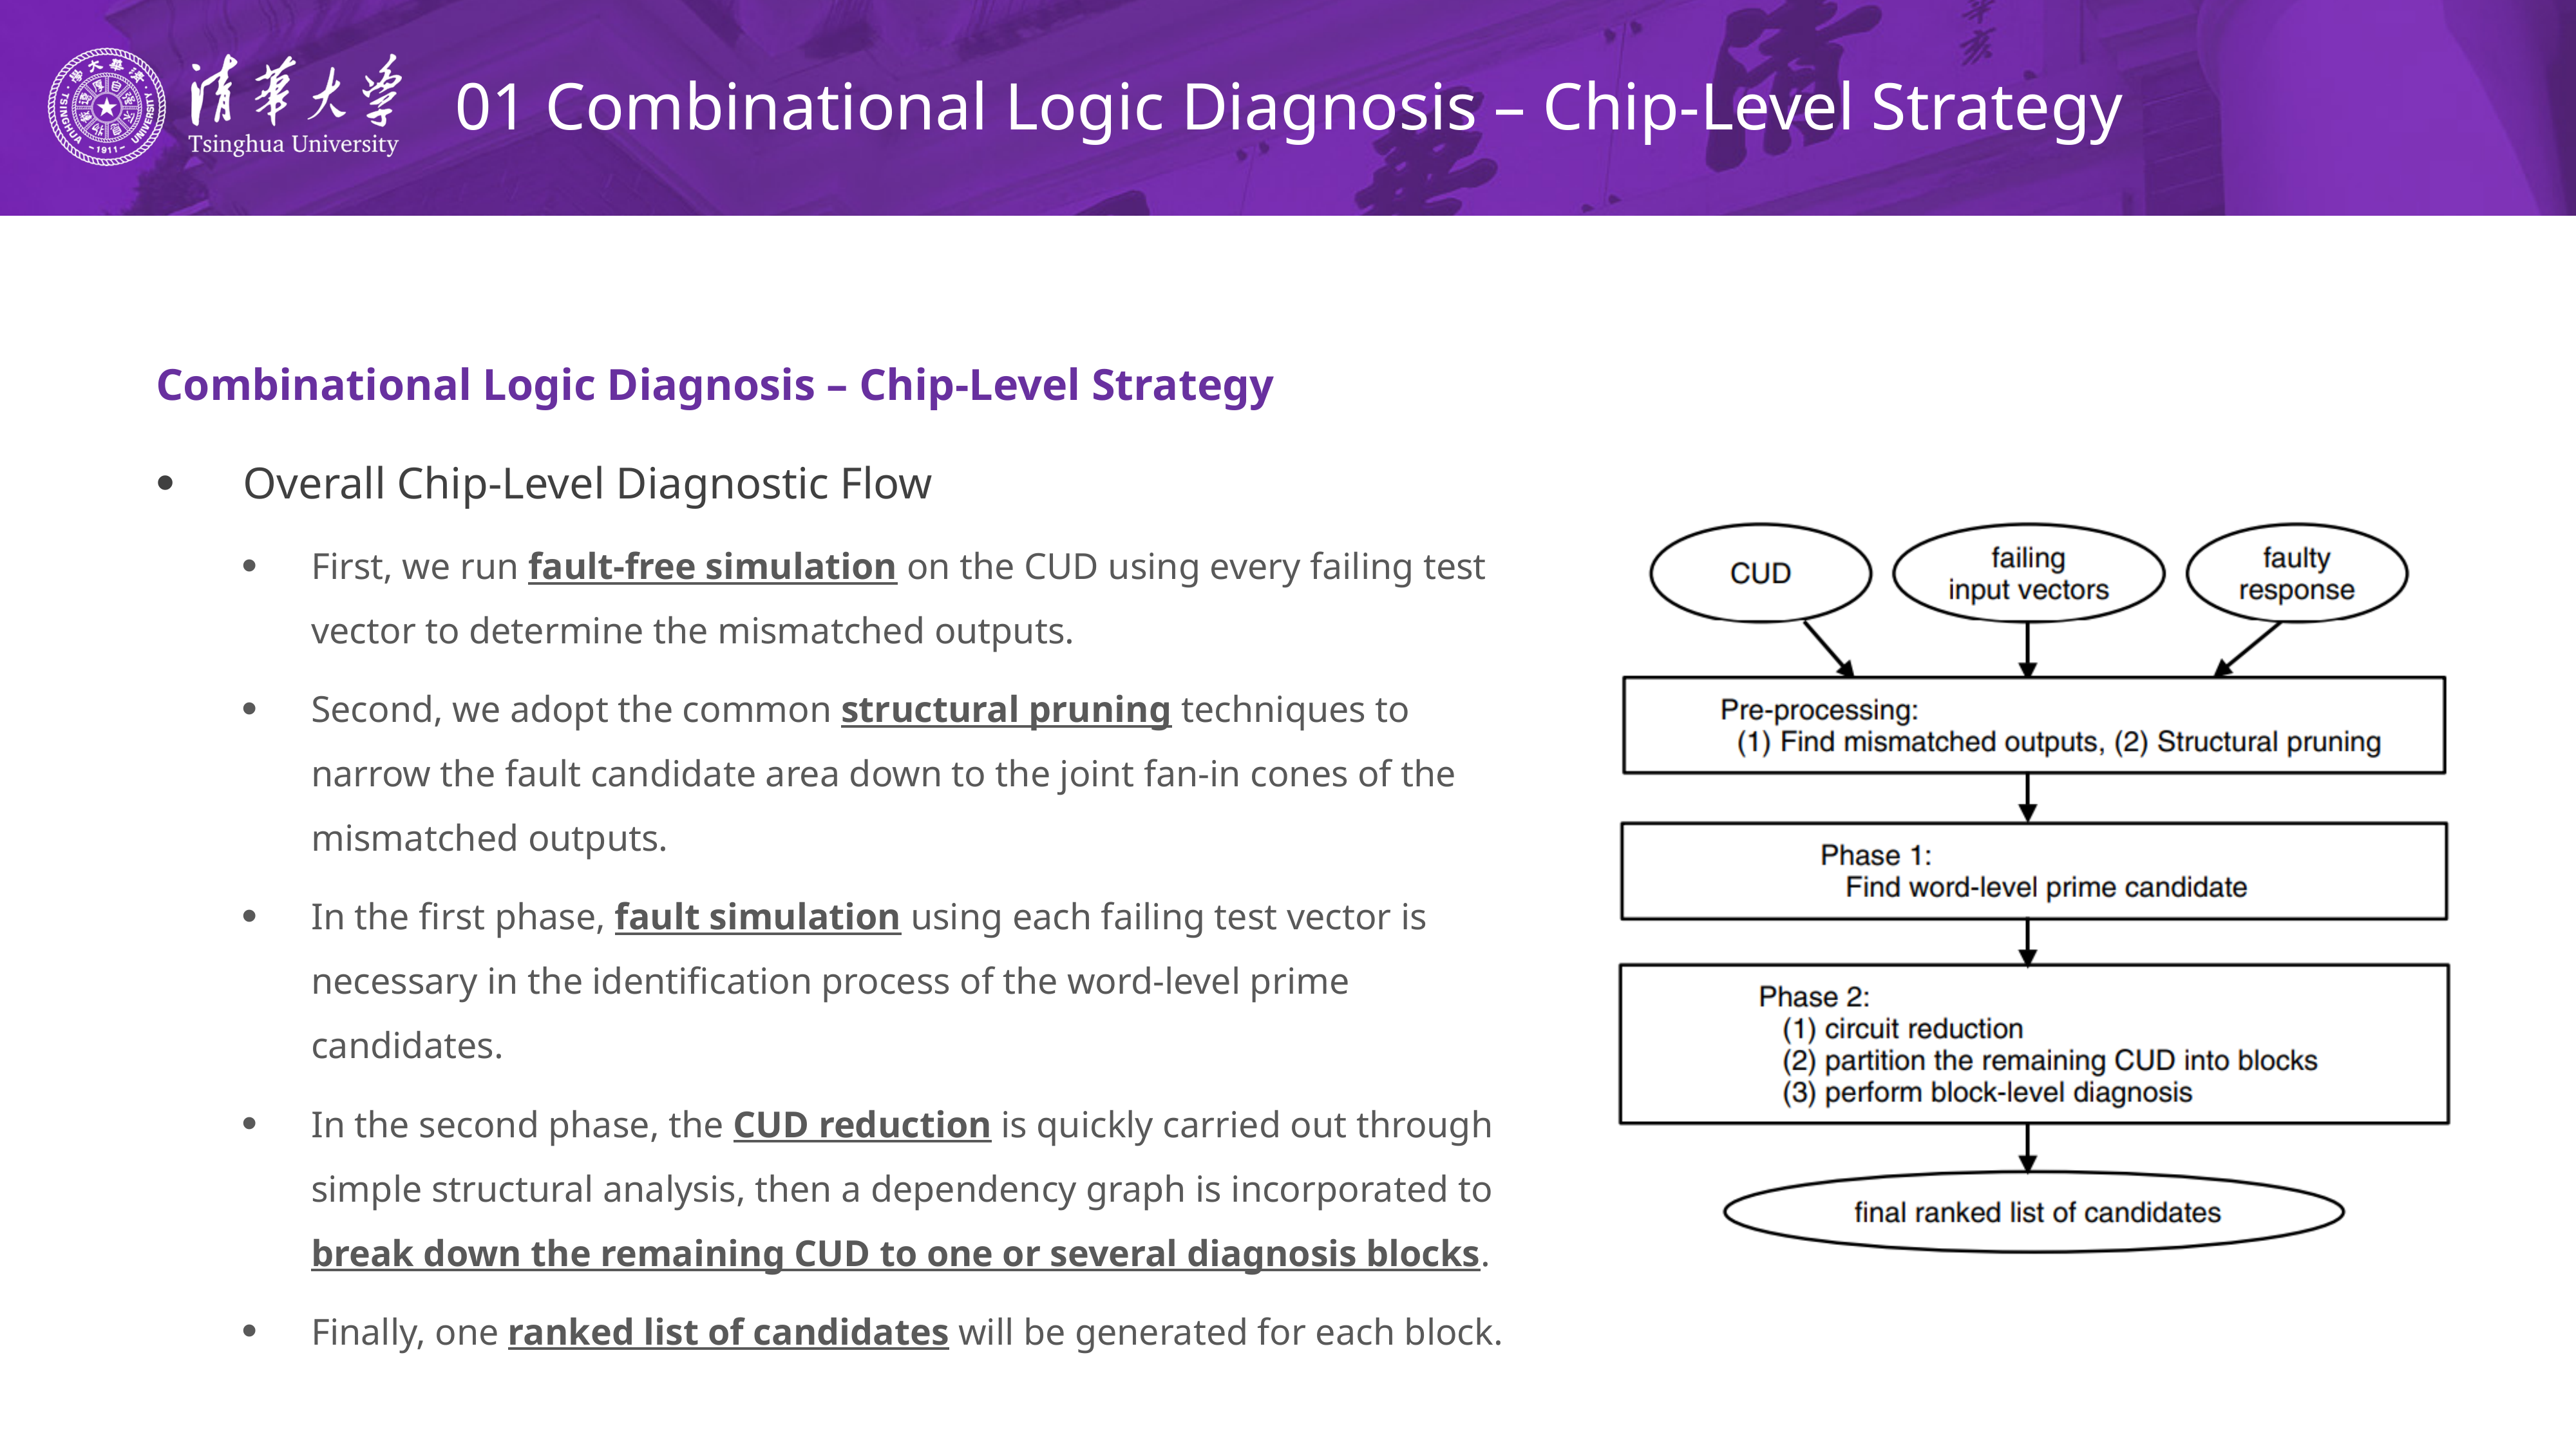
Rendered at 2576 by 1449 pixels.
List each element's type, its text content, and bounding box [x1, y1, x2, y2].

text_box Combinational Logic Diagnosis – Chip-Level Strategy Overall Chip-Level Diagnostic Flow First, we run fault-free simulation on the CUD using every failing test vector to determine the mismatched outputs. Second, we adopt the common structural pruning techniques to narrow the fault candidate area down to the joint fan-in cones of the mismatched outputs. In the first phase, fault simulation using each failing test vector is necessary in the identification process of the word-level prime candidates. In the second phase, the CUD reduction is quickly carried out through simple structural analysis, then a dependency graph is incorporated to break down the remaining CUD to one or several diagnosis blocks. Finally, one ranked list of candidates will be generated for each block. [146, 327, 1515, 1401]
title 01 Combinational Logic Diagnosis – Chip-Level Strategy [449, 41, 2389, 166]
picture [1587, 508, 2513, 1269]
picture [0, 0, 2576, 216]
